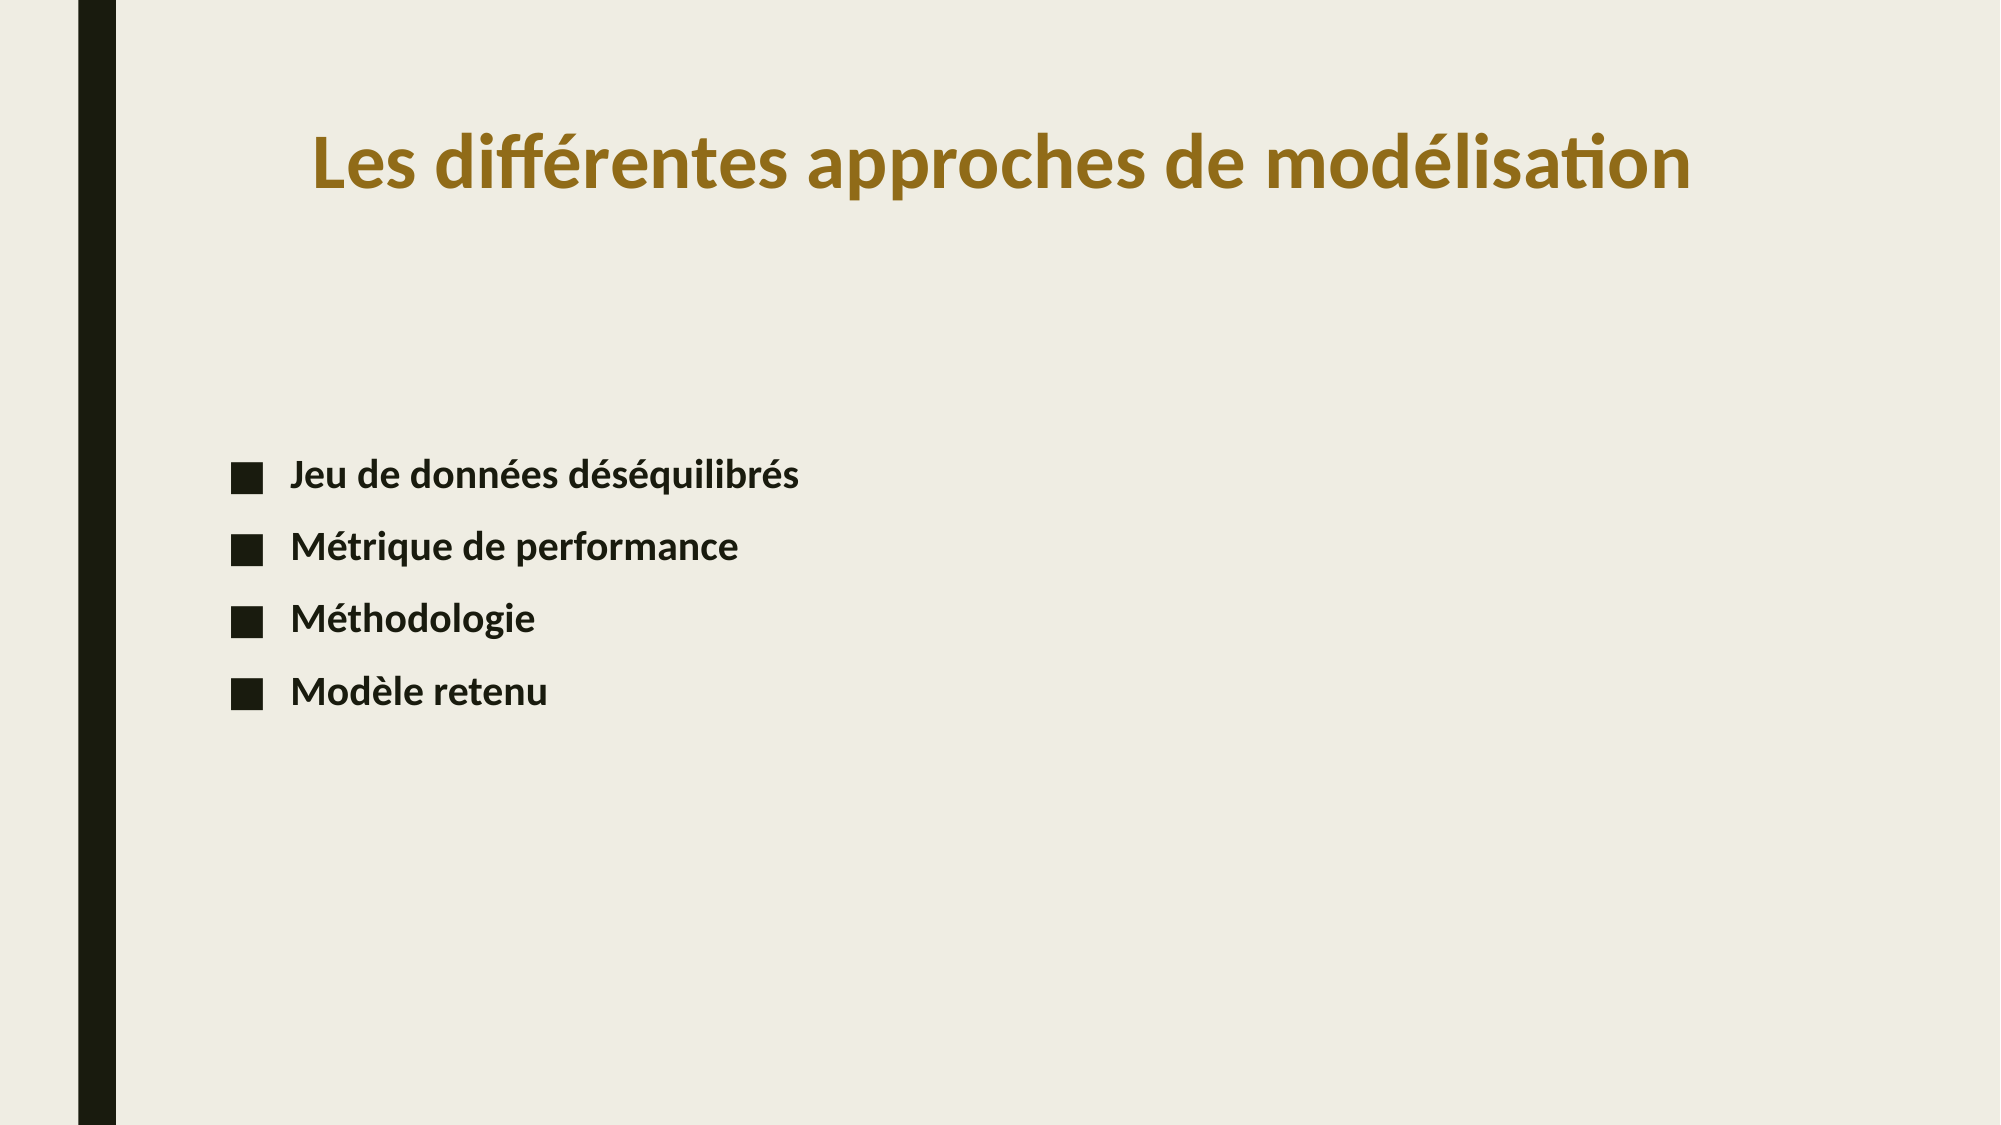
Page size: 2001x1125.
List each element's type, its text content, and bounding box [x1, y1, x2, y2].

title Les différentes approches de modélisation [225, 112, 1800, 357]
list Jeu de données déséquilibrés Métrique de performance Méthodologie Modèle retenu [212, 443, 1788, 1032]
